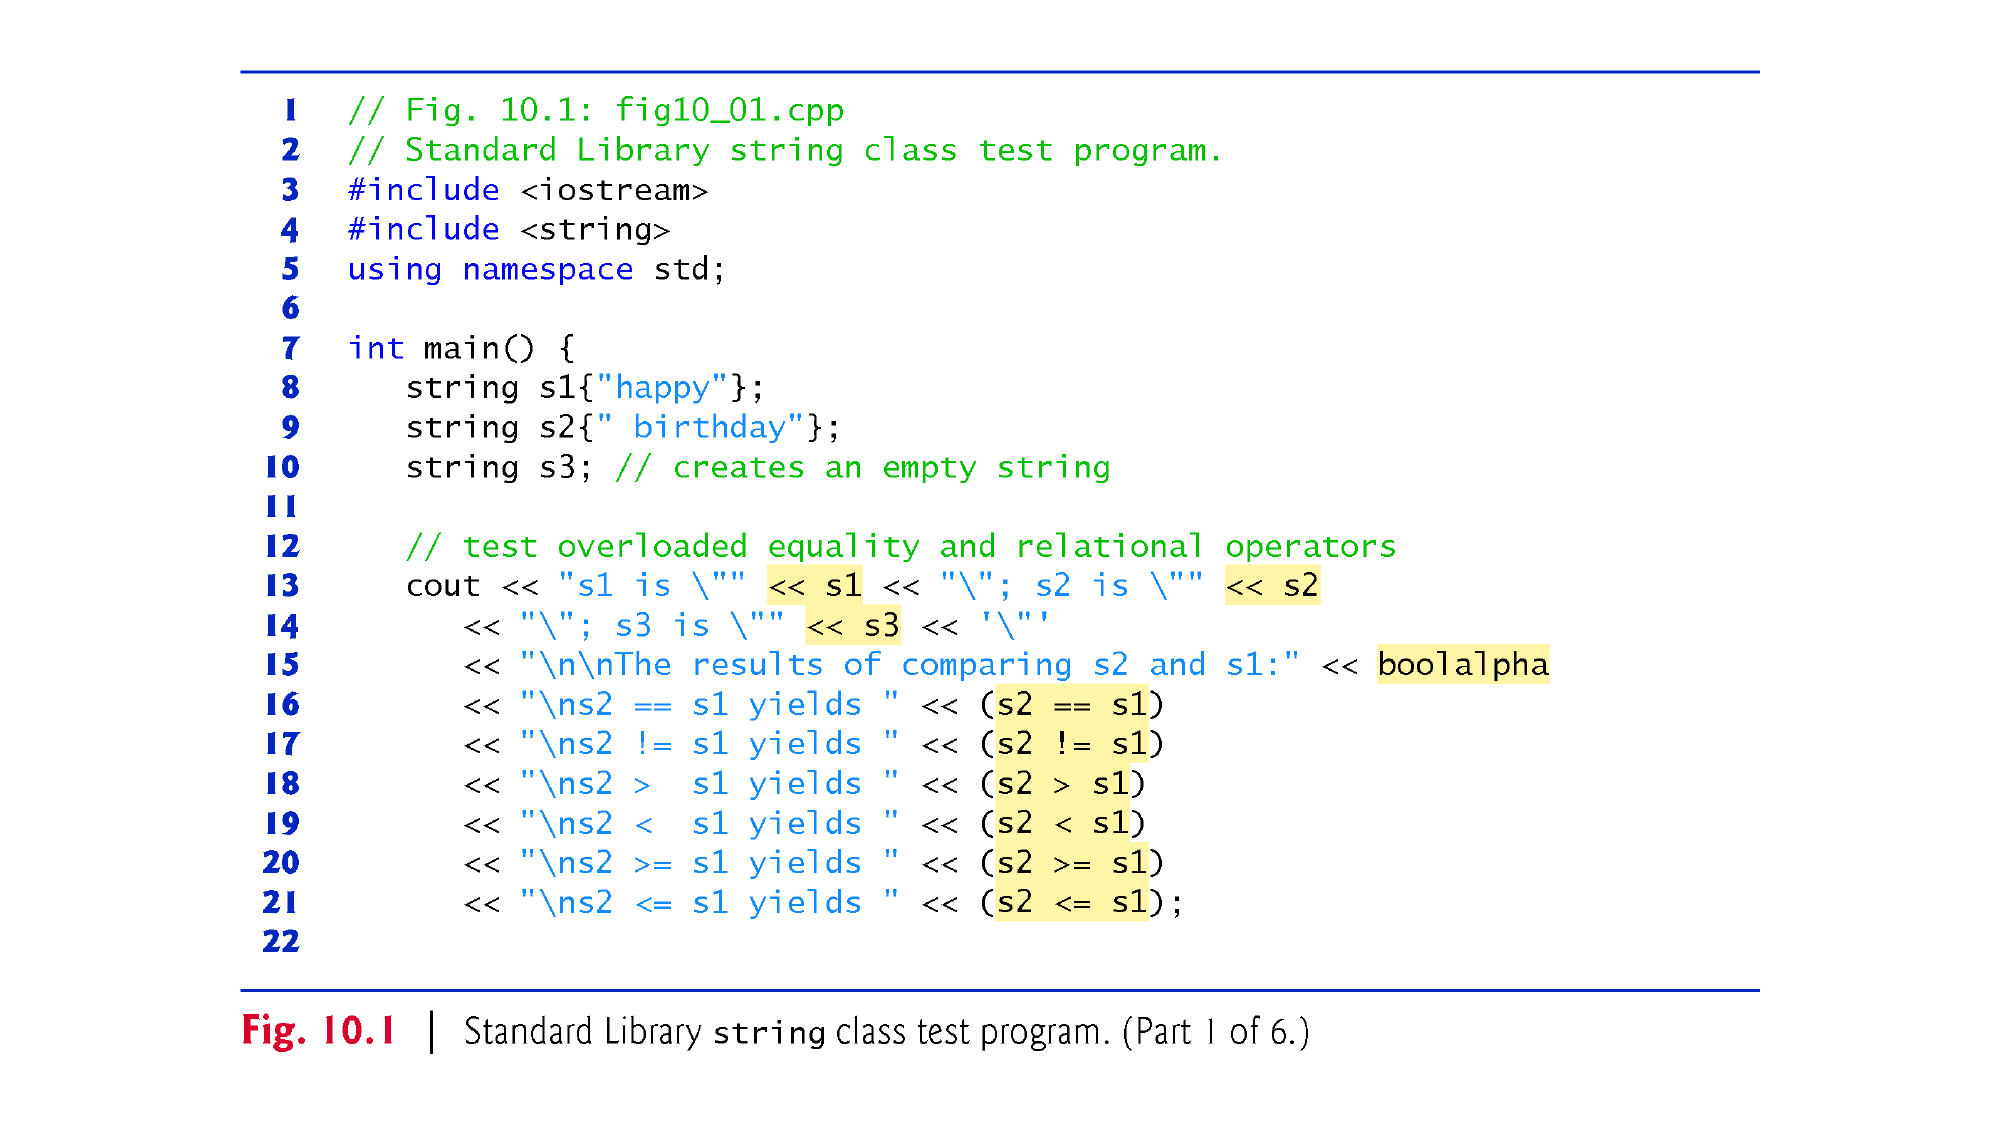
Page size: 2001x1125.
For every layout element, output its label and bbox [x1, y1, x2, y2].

picture [168, 0, 1831, 1125]
